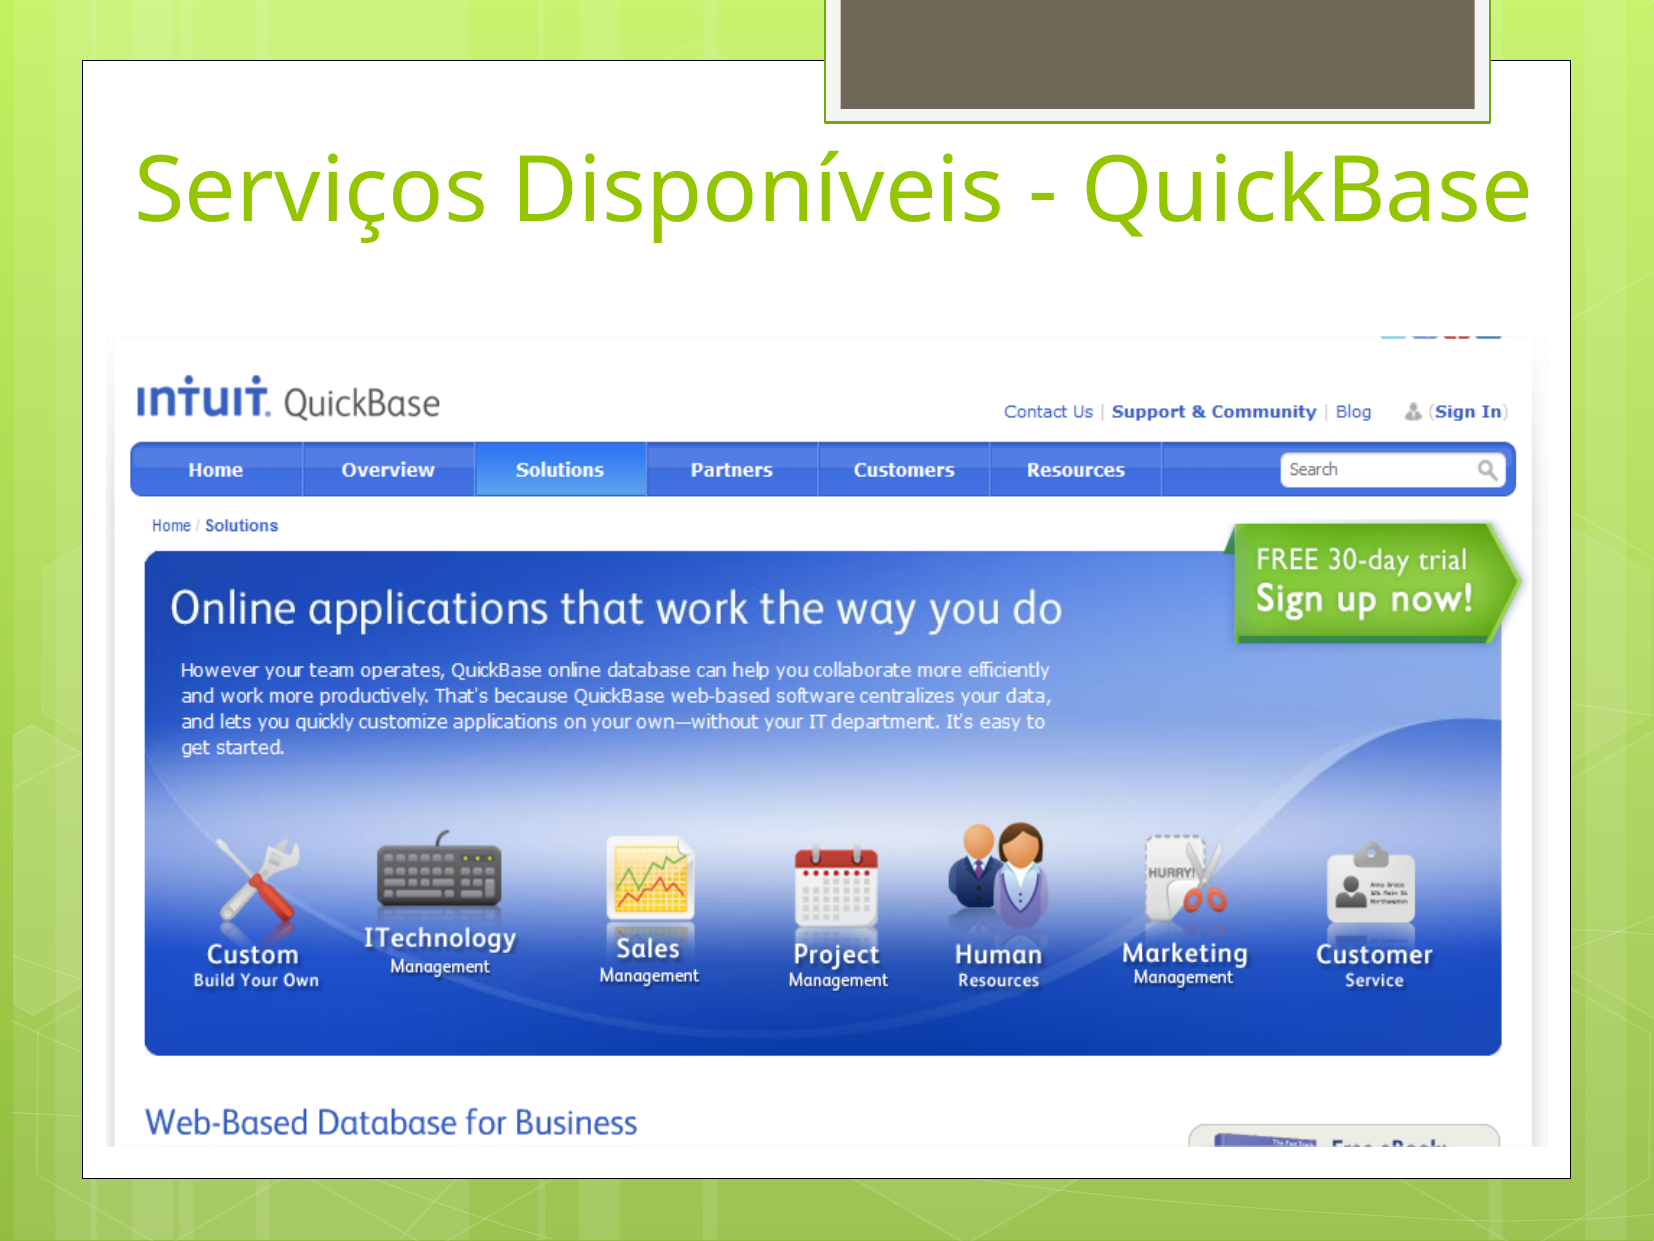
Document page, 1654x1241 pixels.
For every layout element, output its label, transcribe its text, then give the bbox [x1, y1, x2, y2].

picture [106, 336, 1548, 1147]
title Serviços Disponíveis - QuickBase [118, 41, 1607, 249]
